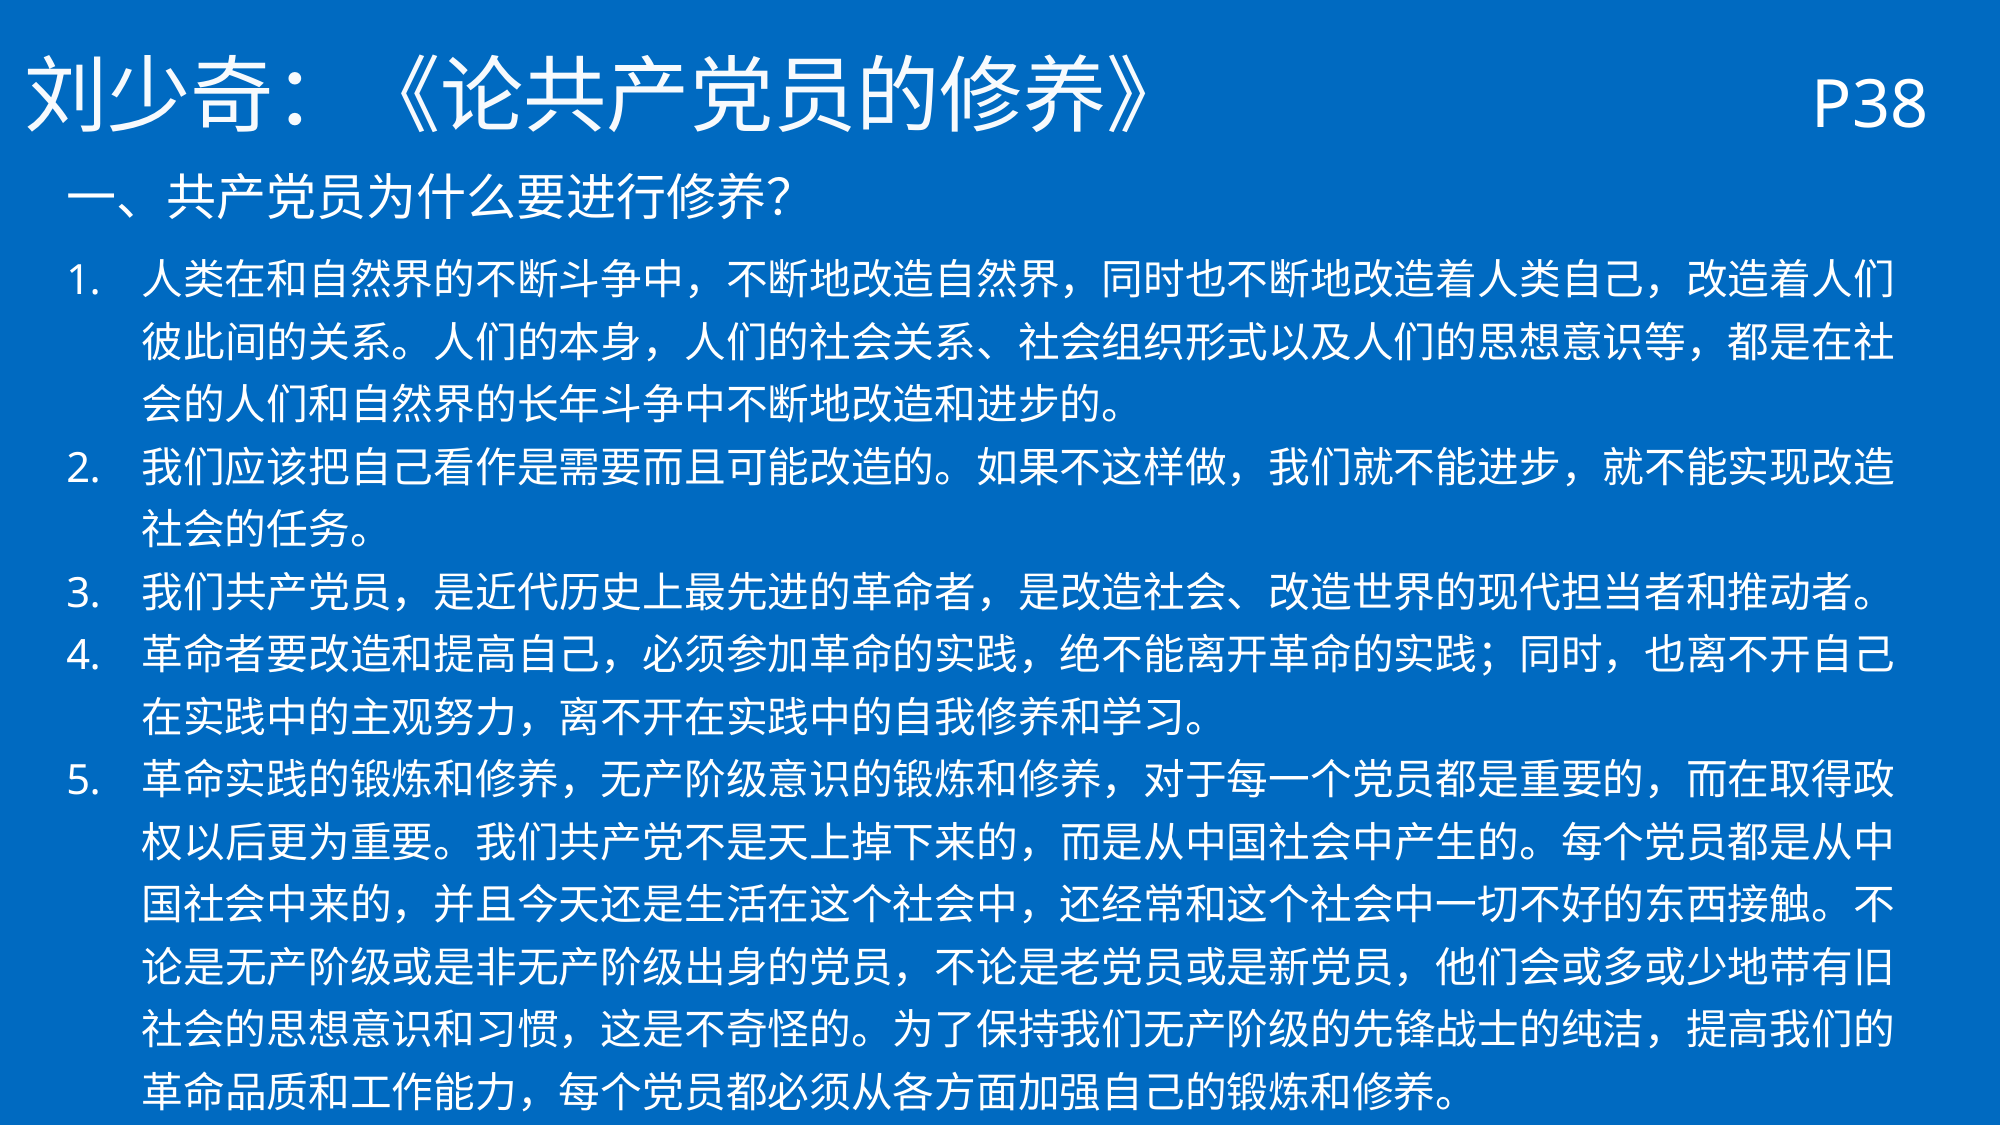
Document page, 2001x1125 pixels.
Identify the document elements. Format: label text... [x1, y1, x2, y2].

text_box 一、共产党员为什么要进行修养？ [51, 157, 1622, 233]
text_box P38 [1365, 53, 1944, 149]
text_box 刘少奇：《论共产党员的修养》 [9, 46, 1592, 158]
text_box 人类在和自然界的不断斗争中，不断地改造自然界，同时也不断地改造着人类自己，改造着人们彼此间的关系。人们的本身，人们的社会关系、社会组织形式以及人们的思想意识等，都是在社会的人们和自然界的长年斗争中不断地改造和进步的。 我们应该把自己看作是需要而且可能改造的。如果不这样做，我们就不能进步，就不能实现改造社会的任务。 我们共产党员，是近代历史上最先进的革命者，是改造社会、改造世界的现代担当者和推动者。 革命者要改造和提高自己，必须参加革命的实践，绝不能离开革命的实践；同时，也离不开自己在实践中的主观努力，离不开在实践中的自我修养和学习。 革命实践的锻炼和修养，无产阶级意识的锻炼和修养，对于每一个党员都是重要的，而在取得政权以后更为重要。我们共产党不是天上掉下来的，而是从中国社会中产生的。每个党员都是从中国社会中来的，并且今天还是生活在这个社会中，还经常和这个社会中一切不好的东西接触。不论是无产阶级或是非无产阶级出身的党员，不论是老党员或是新党员，他们会或多或少地带有旧社会的思想意识和习惯，这是不奇怪的。为了保持我们无产阶级的先锋战士的纯洁，提高我们的革命品质和工作能力，每个党员都必须从各方面加强自己的锻炼和修养。 [51, 233, 1930, 1123]
